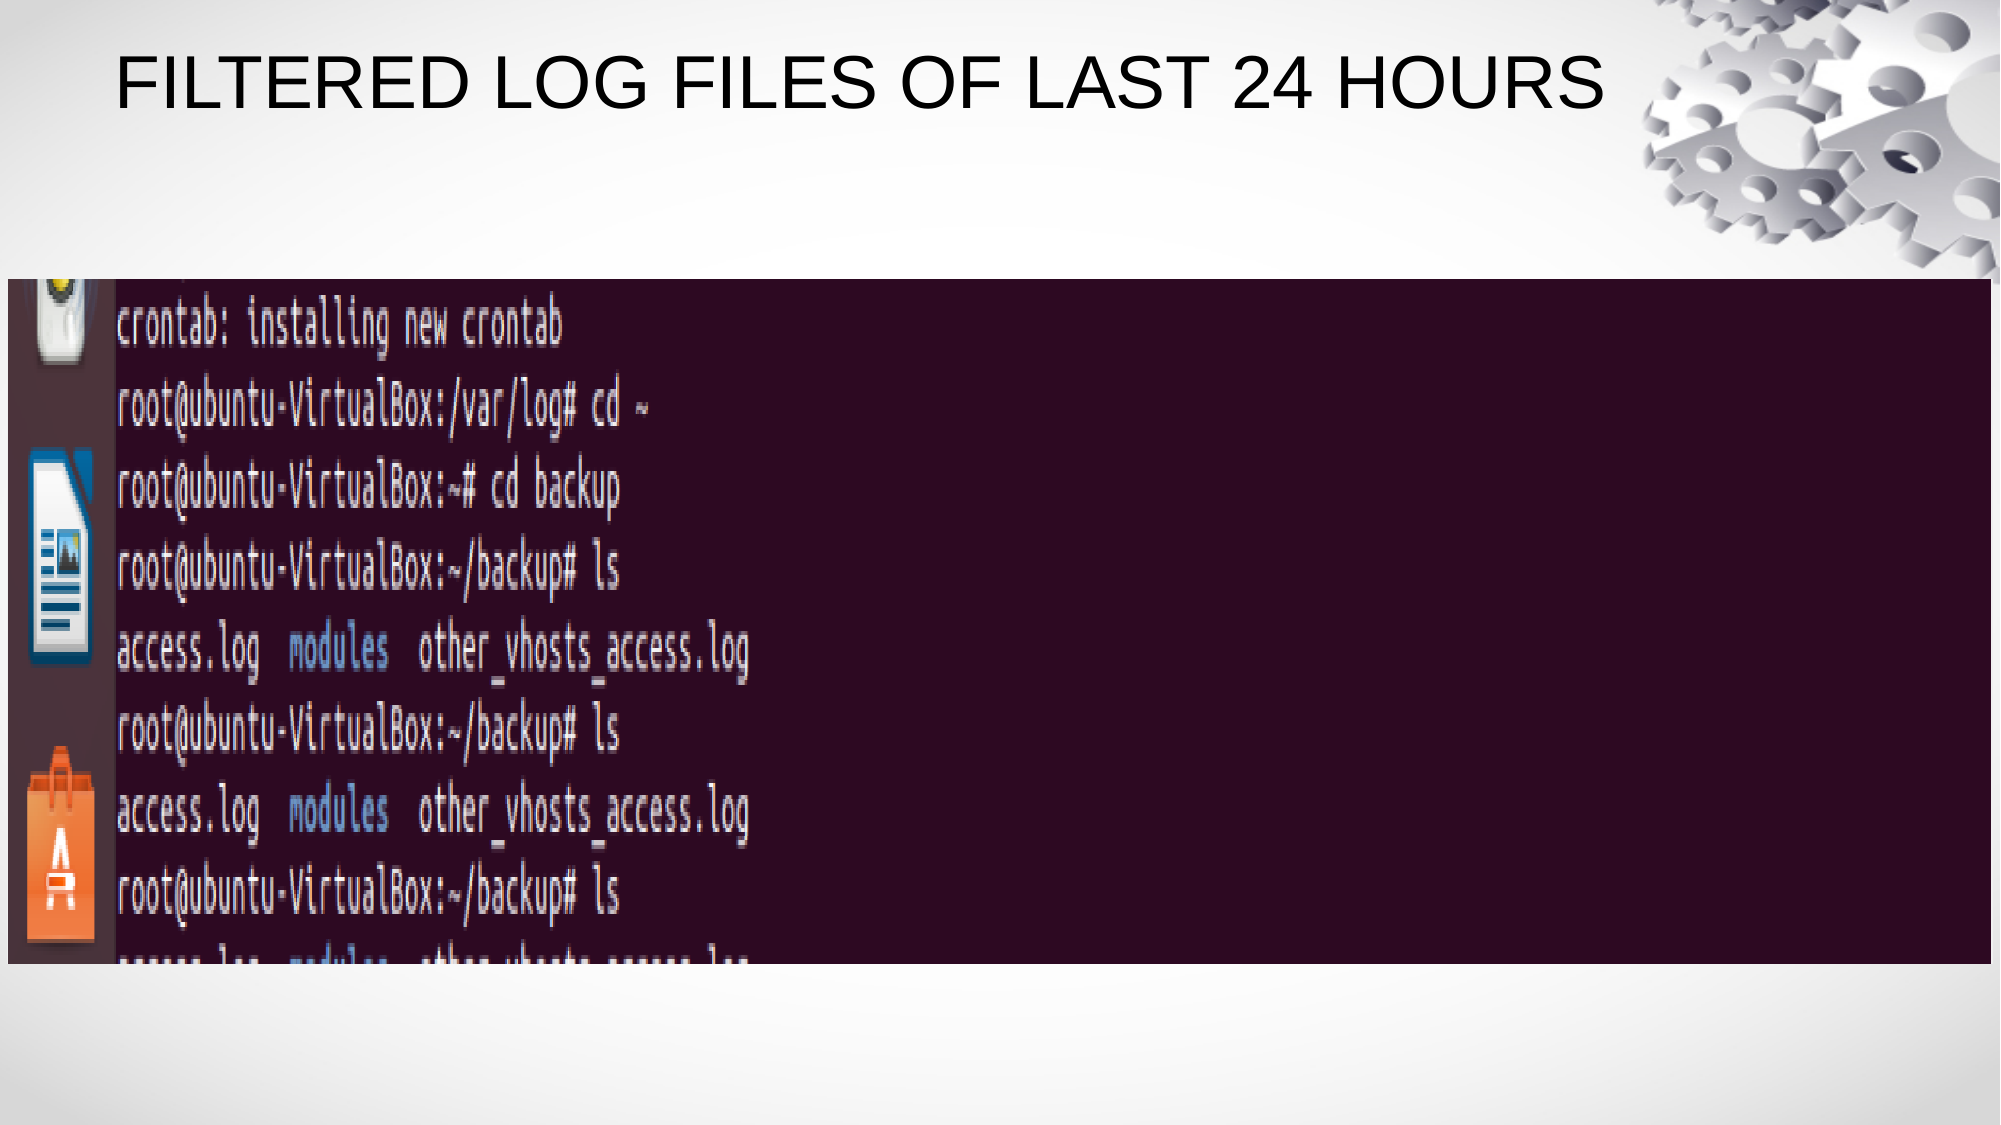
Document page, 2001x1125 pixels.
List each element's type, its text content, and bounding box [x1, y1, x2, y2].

title FILTERED LOG FILES OF LAST 24 HOURS [99, 30, 1901, 127]
picture [0, 0, 2000, 1125]
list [7, 279, 1993, 964]
